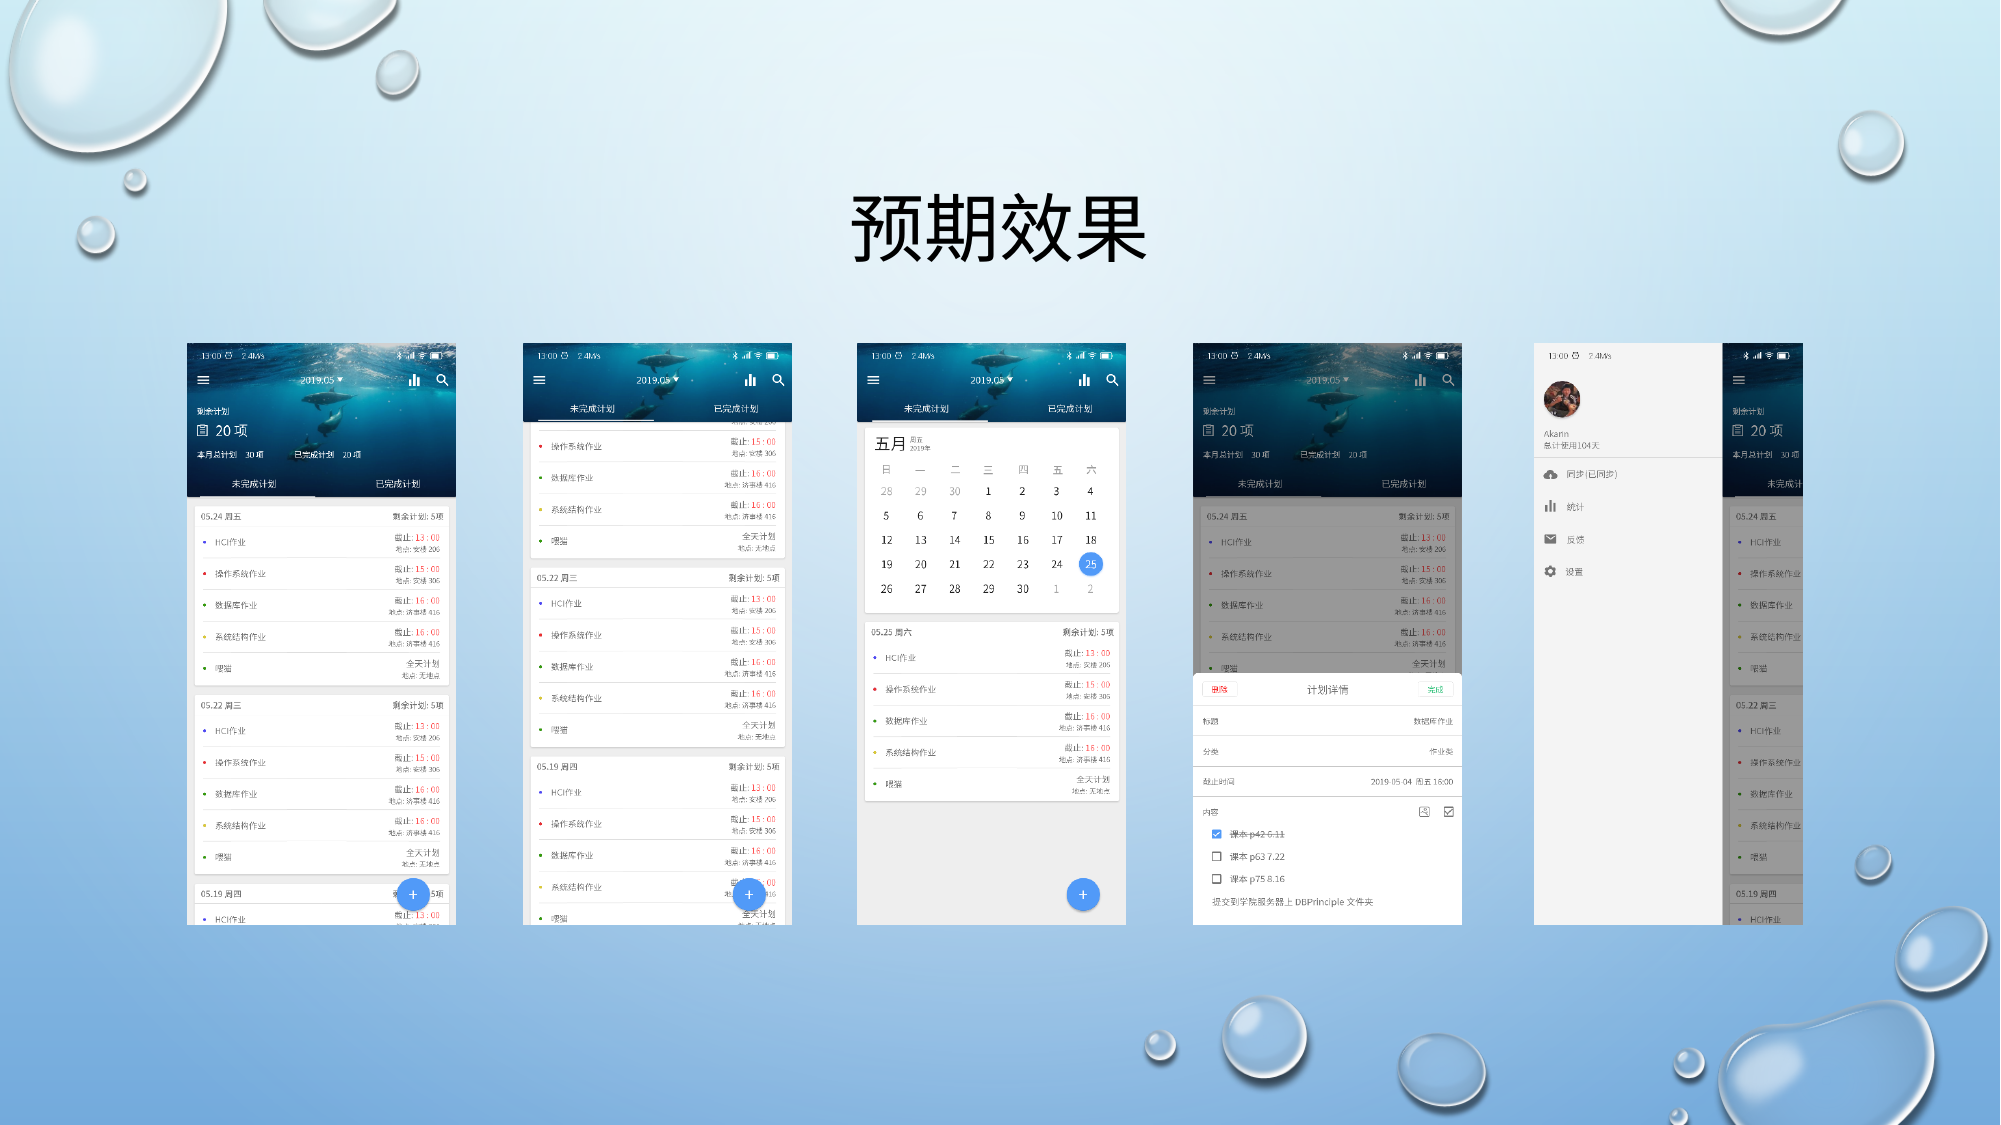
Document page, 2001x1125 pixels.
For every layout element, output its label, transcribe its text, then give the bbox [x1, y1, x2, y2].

picture [0, 0, 2000, 1125]
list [186, 343, 456, 926]
title 预期效果 [149, 101, 1851, 364]
